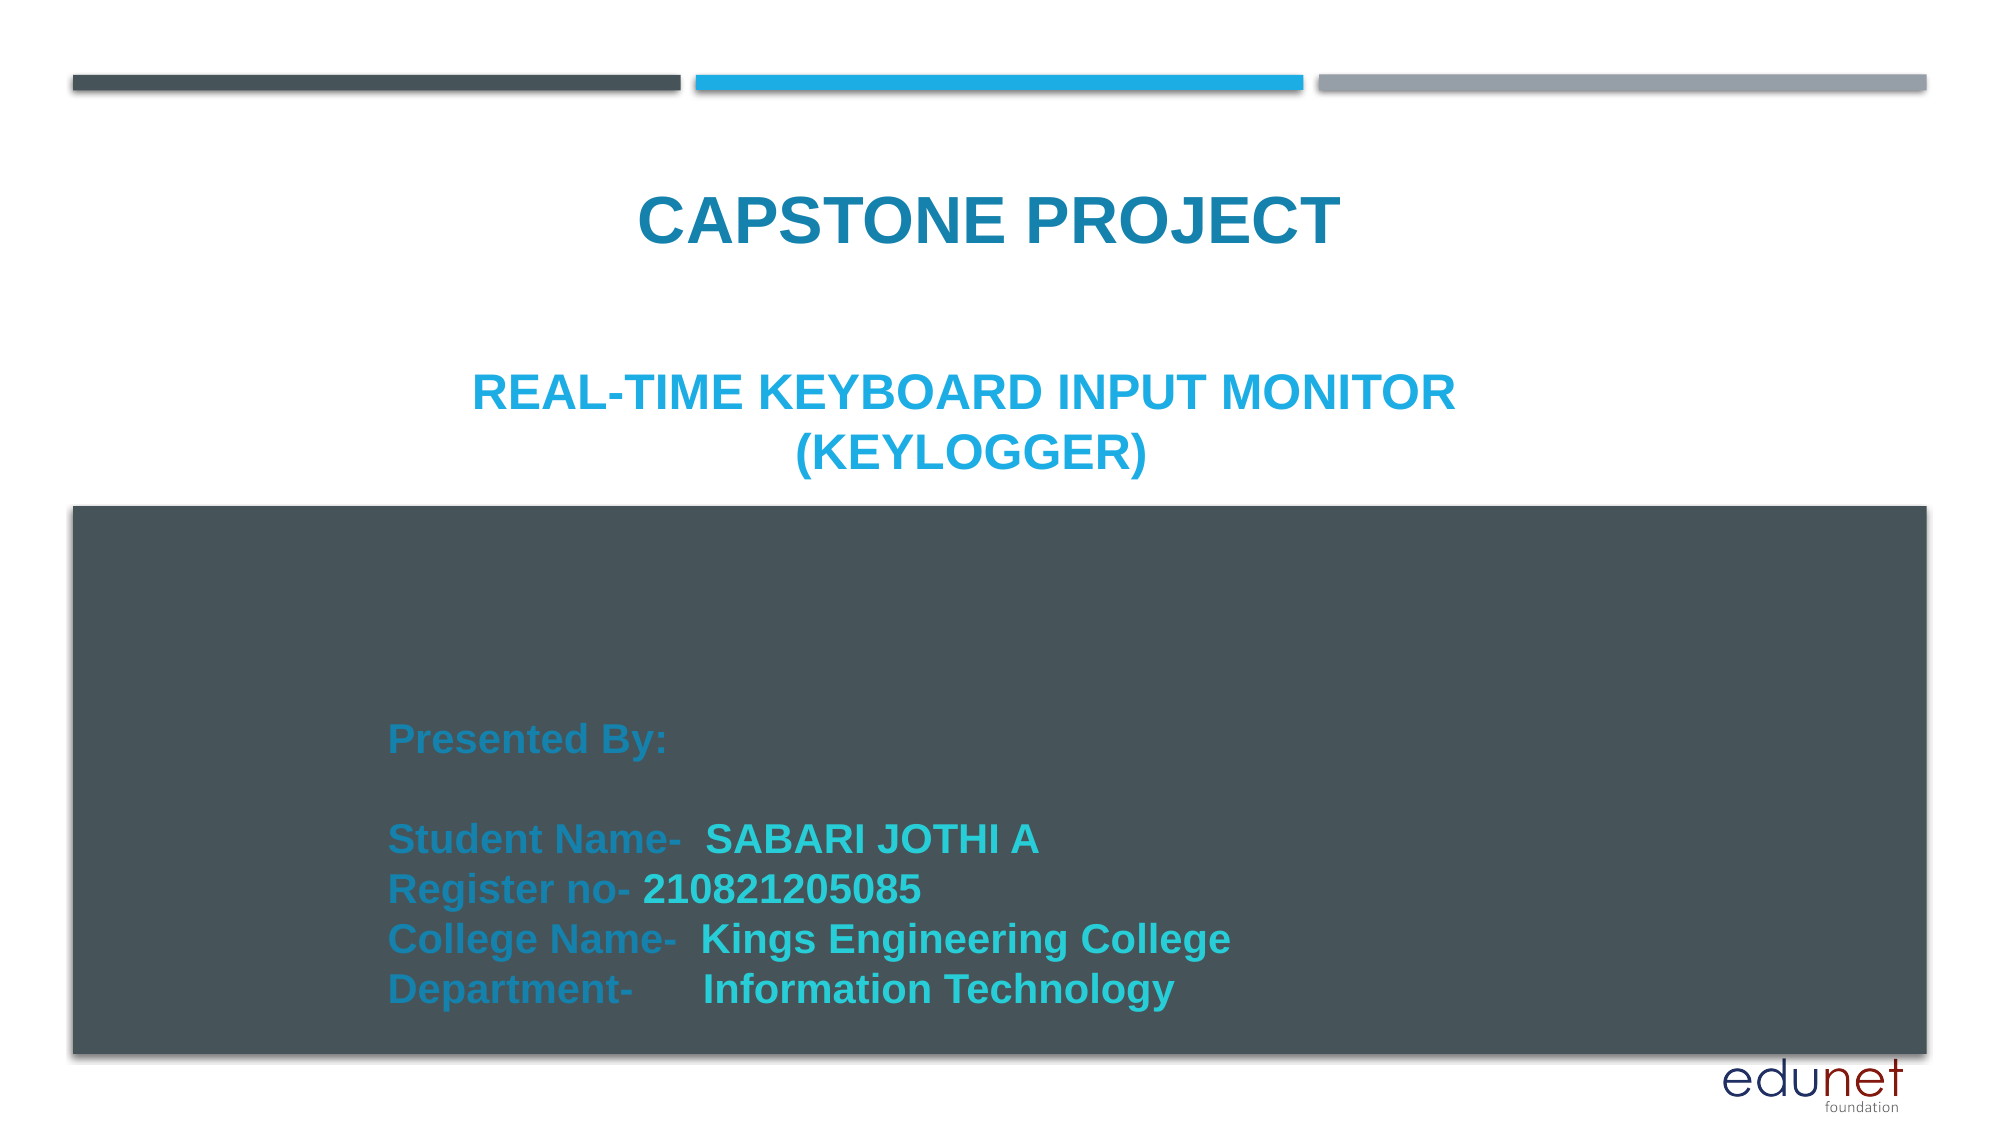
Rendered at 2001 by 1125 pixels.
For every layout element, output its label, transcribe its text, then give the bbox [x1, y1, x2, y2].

picture [1719, 1056, 1905, 1116]
title Real-Time Keyboard Input Monitor (Keylogger) [221, 284, 1722, 488]
text_box Presented By: Student Name- SABARI JOTHI A Register no- 210821205085 College Name- Kings Engineering College Department- Information Technology [372, 704, 1722, 1020]
text_box CAPSTONE PROJECT [0, 169, 2000, 265]
